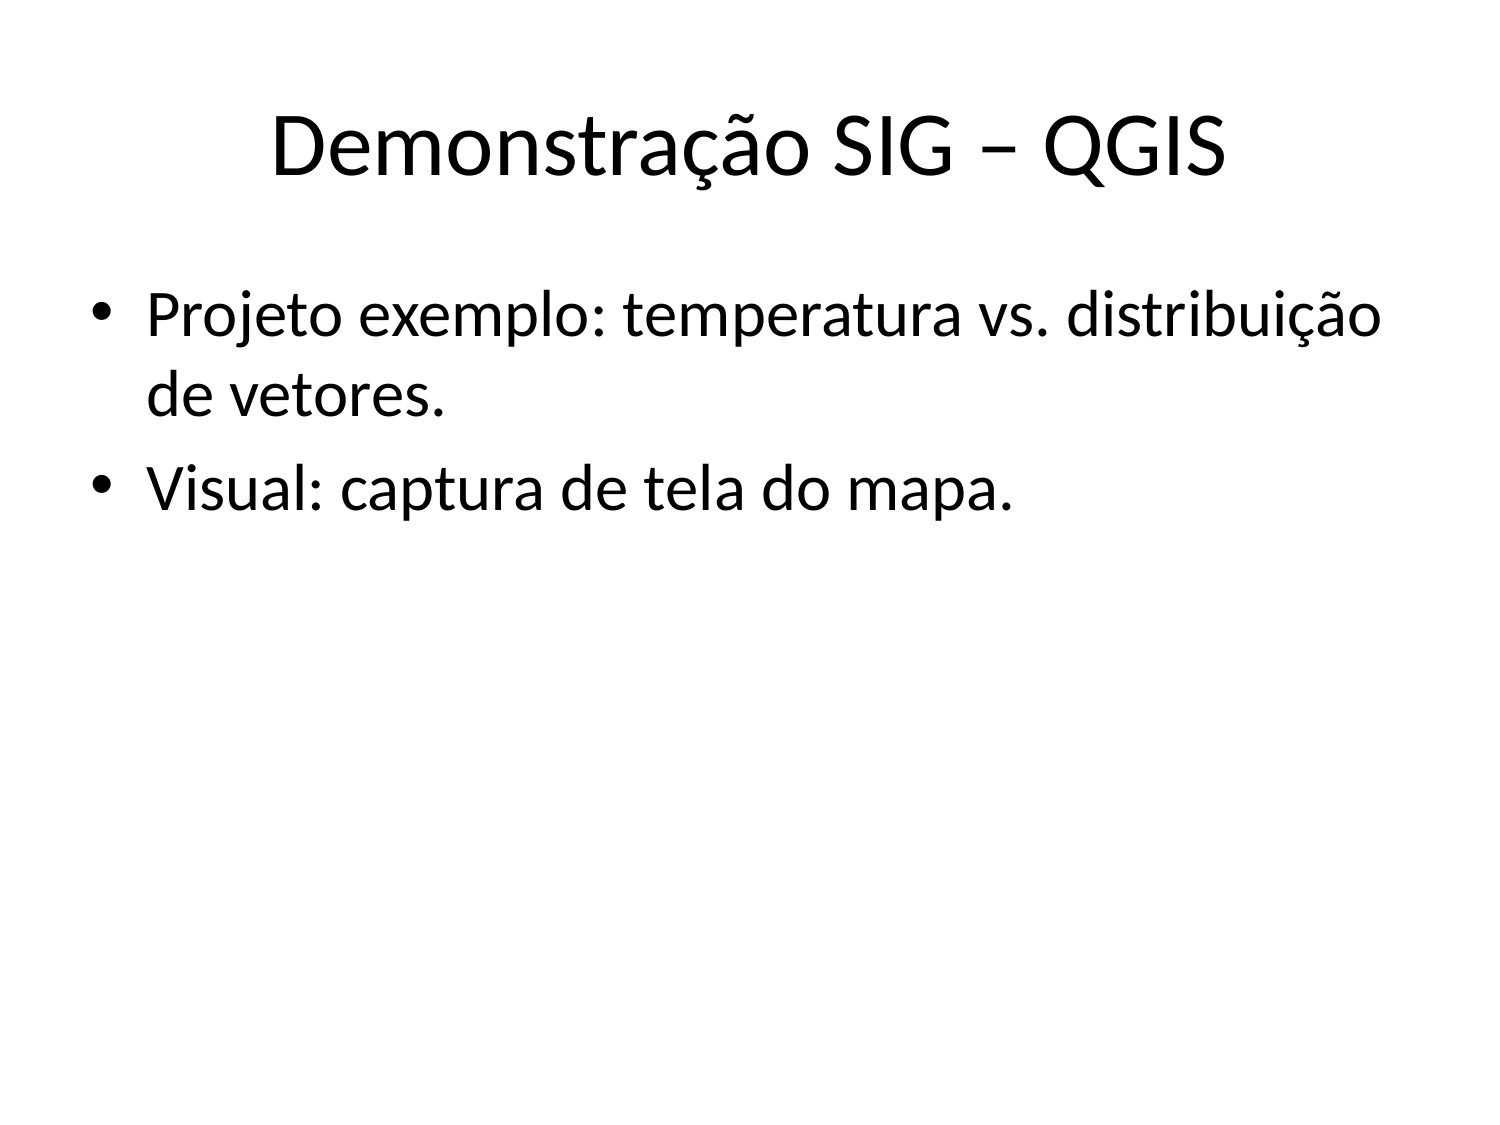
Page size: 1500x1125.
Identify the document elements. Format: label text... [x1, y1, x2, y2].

title Demonstração SIG – QGIS [75, 45, 1425, 233]
list Projeto exemplo: temperatura vs. distribuição de vetores. Visual: captura de tela do mapa. [75, 262, 1425, 1005]
